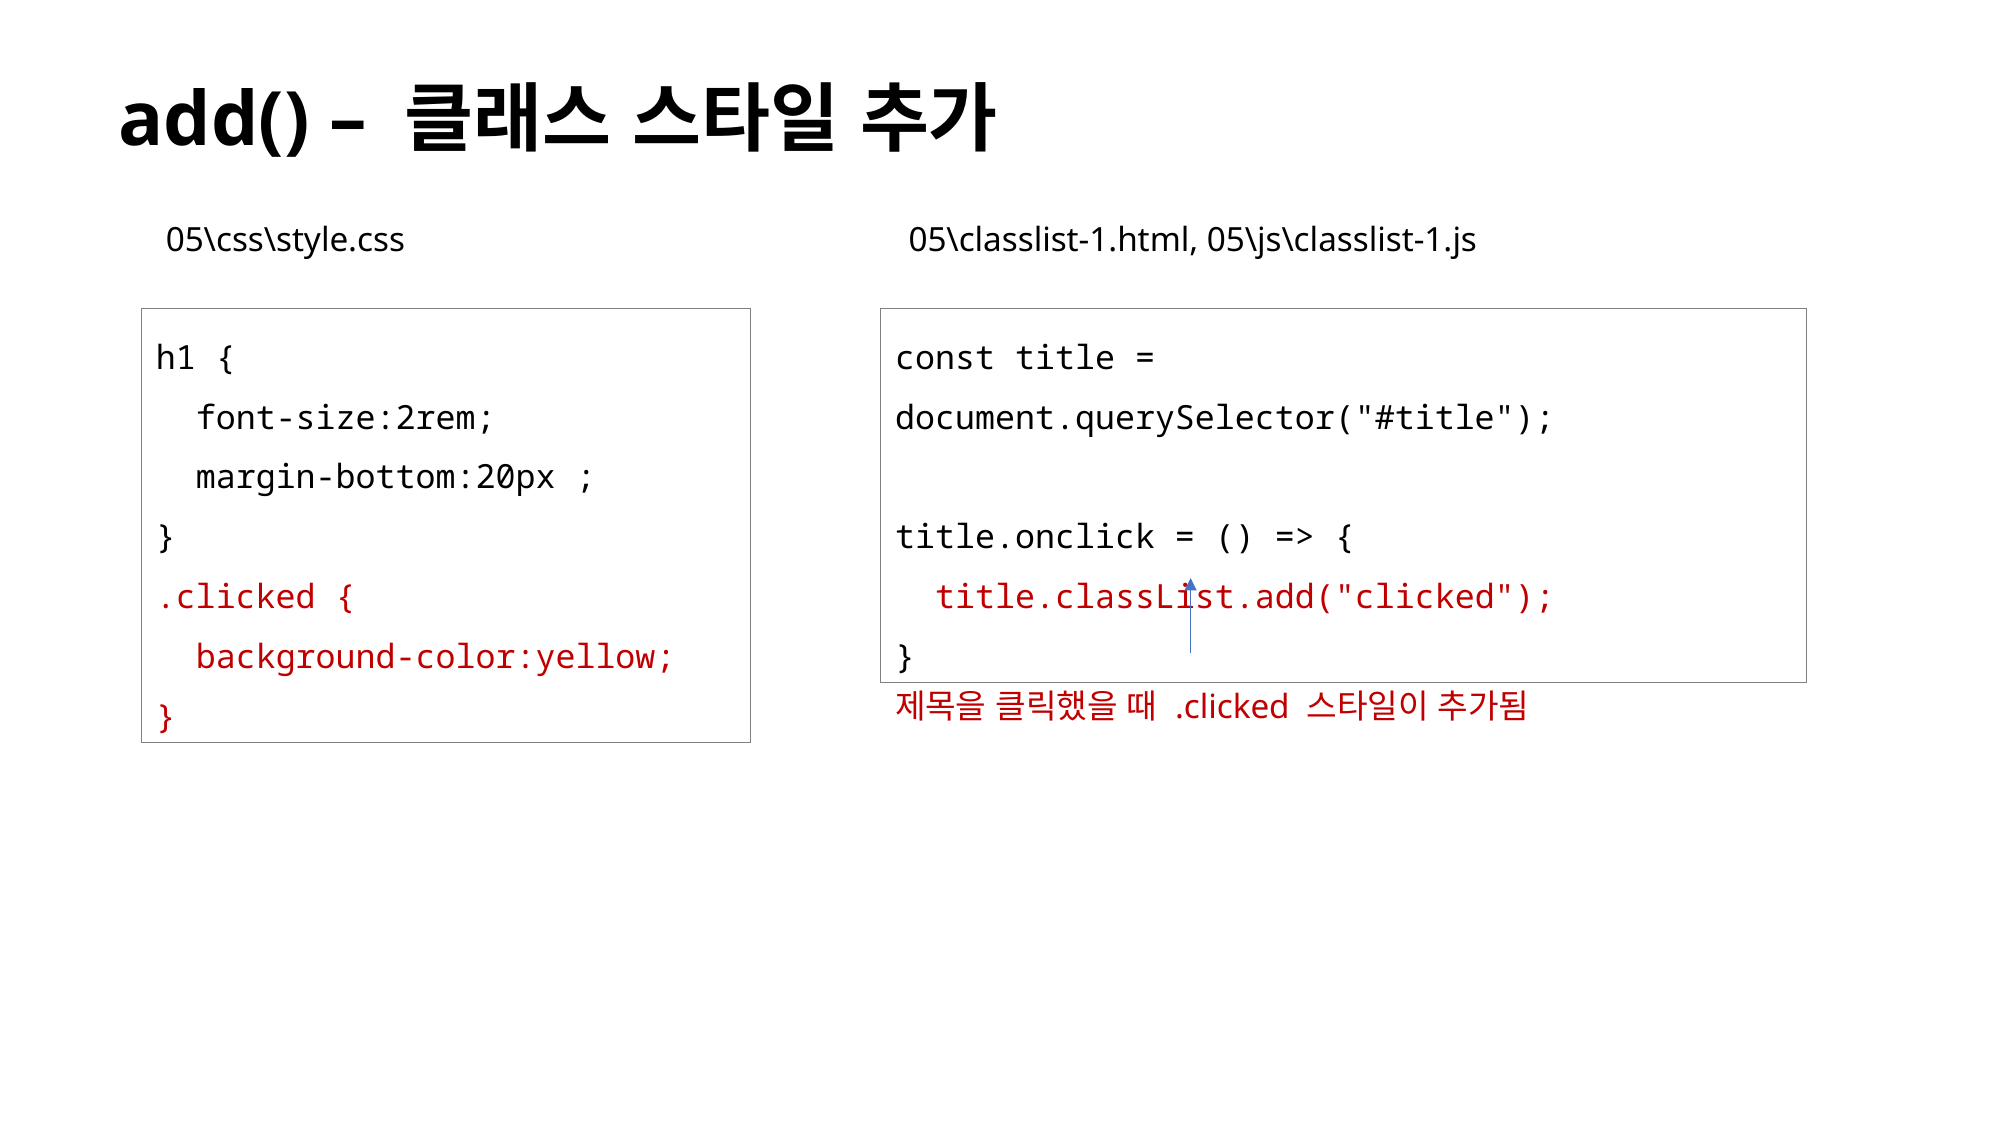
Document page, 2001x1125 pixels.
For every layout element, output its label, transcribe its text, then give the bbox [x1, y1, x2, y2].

title add() – 클래스 스타일 추가 [103, 52, 1566, 191]
text_box 05\css\style.css [151, 210, 893, 266]
text_box const title = document.querySelector("#title"); title.onclick = () => { title.classList.add("clicked"); } [880, 308, 1807, 677]
text_box 05\classlist-1.html, 05\js\classlist-1.js [893, 210, 1637, 266]
text_box 제목을 클릭했을 때 .clicked 스타일이 추가됨 [880, 677, 1881, 733]
text_box h1 { font-size:2rem; margin-bottom:20px ; } .clicked { background-color:yellow; } [141, 308, 751, 743]
